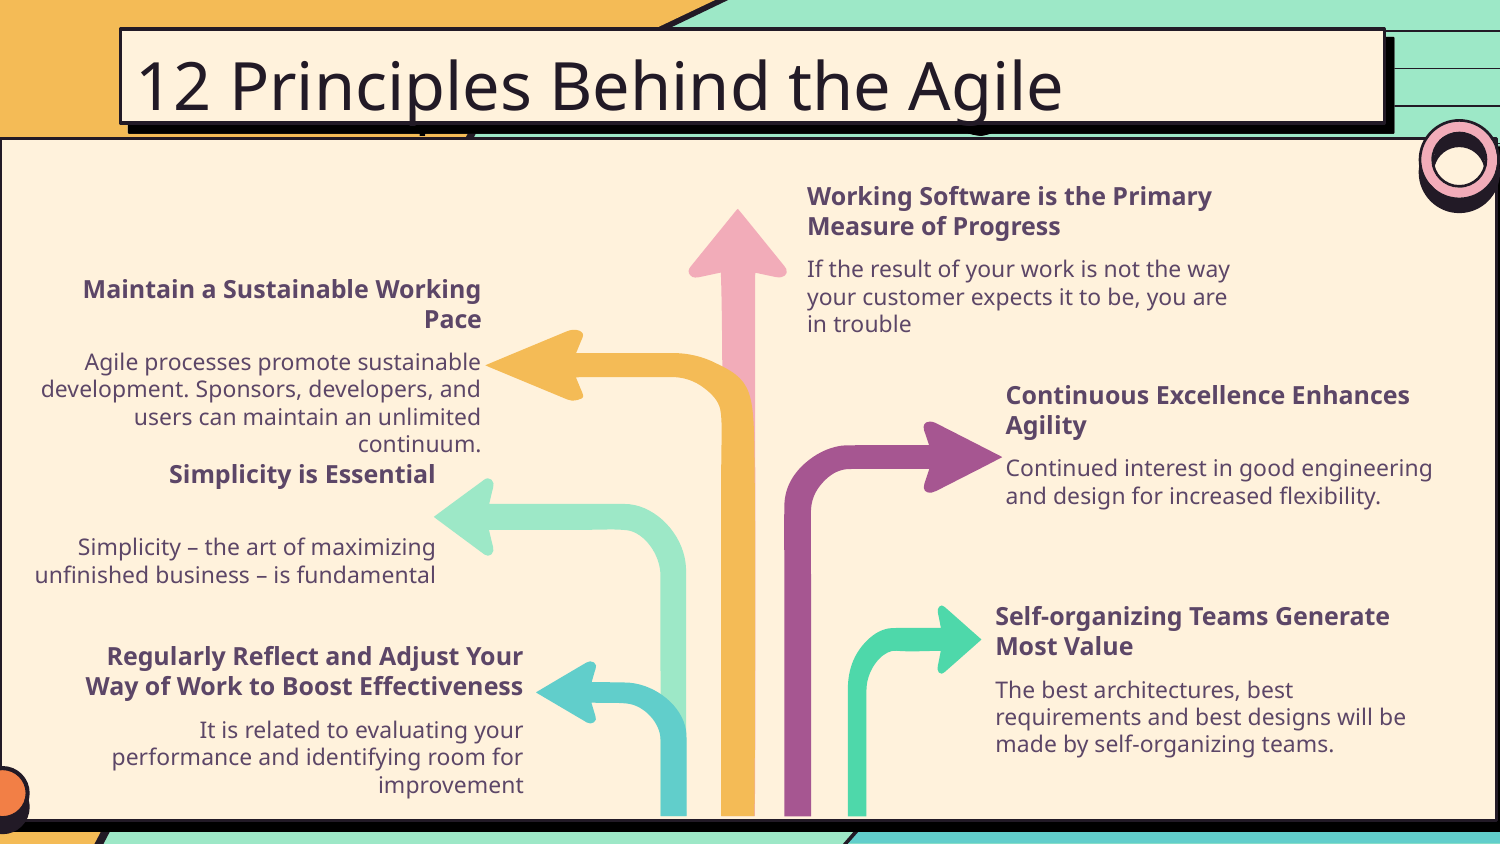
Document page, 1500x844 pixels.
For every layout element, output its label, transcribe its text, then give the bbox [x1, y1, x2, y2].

text_box [543, 661, 687, 817]
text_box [0, 765, 30, 835]
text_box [41, 633, 540, 779]
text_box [980, 593, 1455, 739]
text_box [22, 265, 498, 439]
text_box [847, 605, 975, 817]
text_box [688, 208, 786, 520]
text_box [990, 371, 1465, 518]
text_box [791, 172, 1267, 319]
text_box [456, 478, 687, 730]
text_box [502, 329, 756, 817]
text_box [0, 450, 452, 597]
text_box [784, 421, 985, 817]
title 12 Principles Behind the Agile Manifesto [119, 27, 1386, 125]
subtitle [0, 137, 1498, 822]
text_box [1418, 118, 1500, 214]
